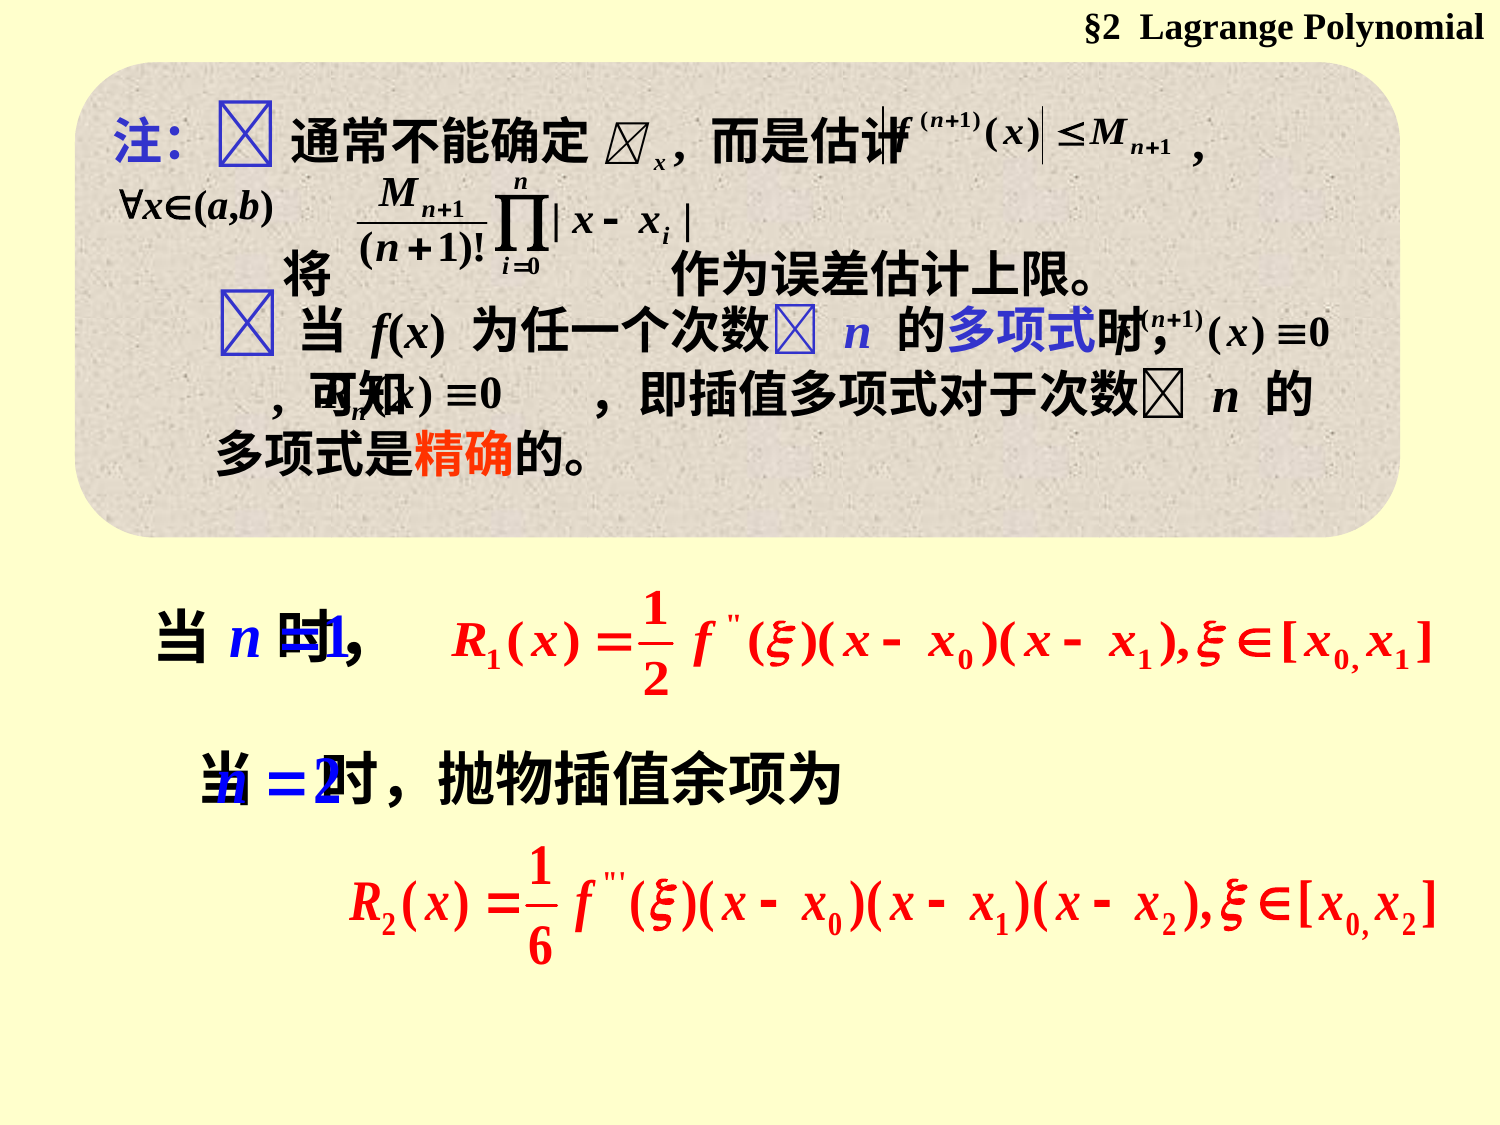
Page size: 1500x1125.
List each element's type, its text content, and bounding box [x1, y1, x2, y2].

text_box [74, 62, 1401, 538]
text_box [137, 572, 1463, 705]
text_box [199, 274, 1363, 491]
text_box §2 Lagrange Polynomial [962, 0, 1500, 50]
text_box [137, 741, 1442, 974]
